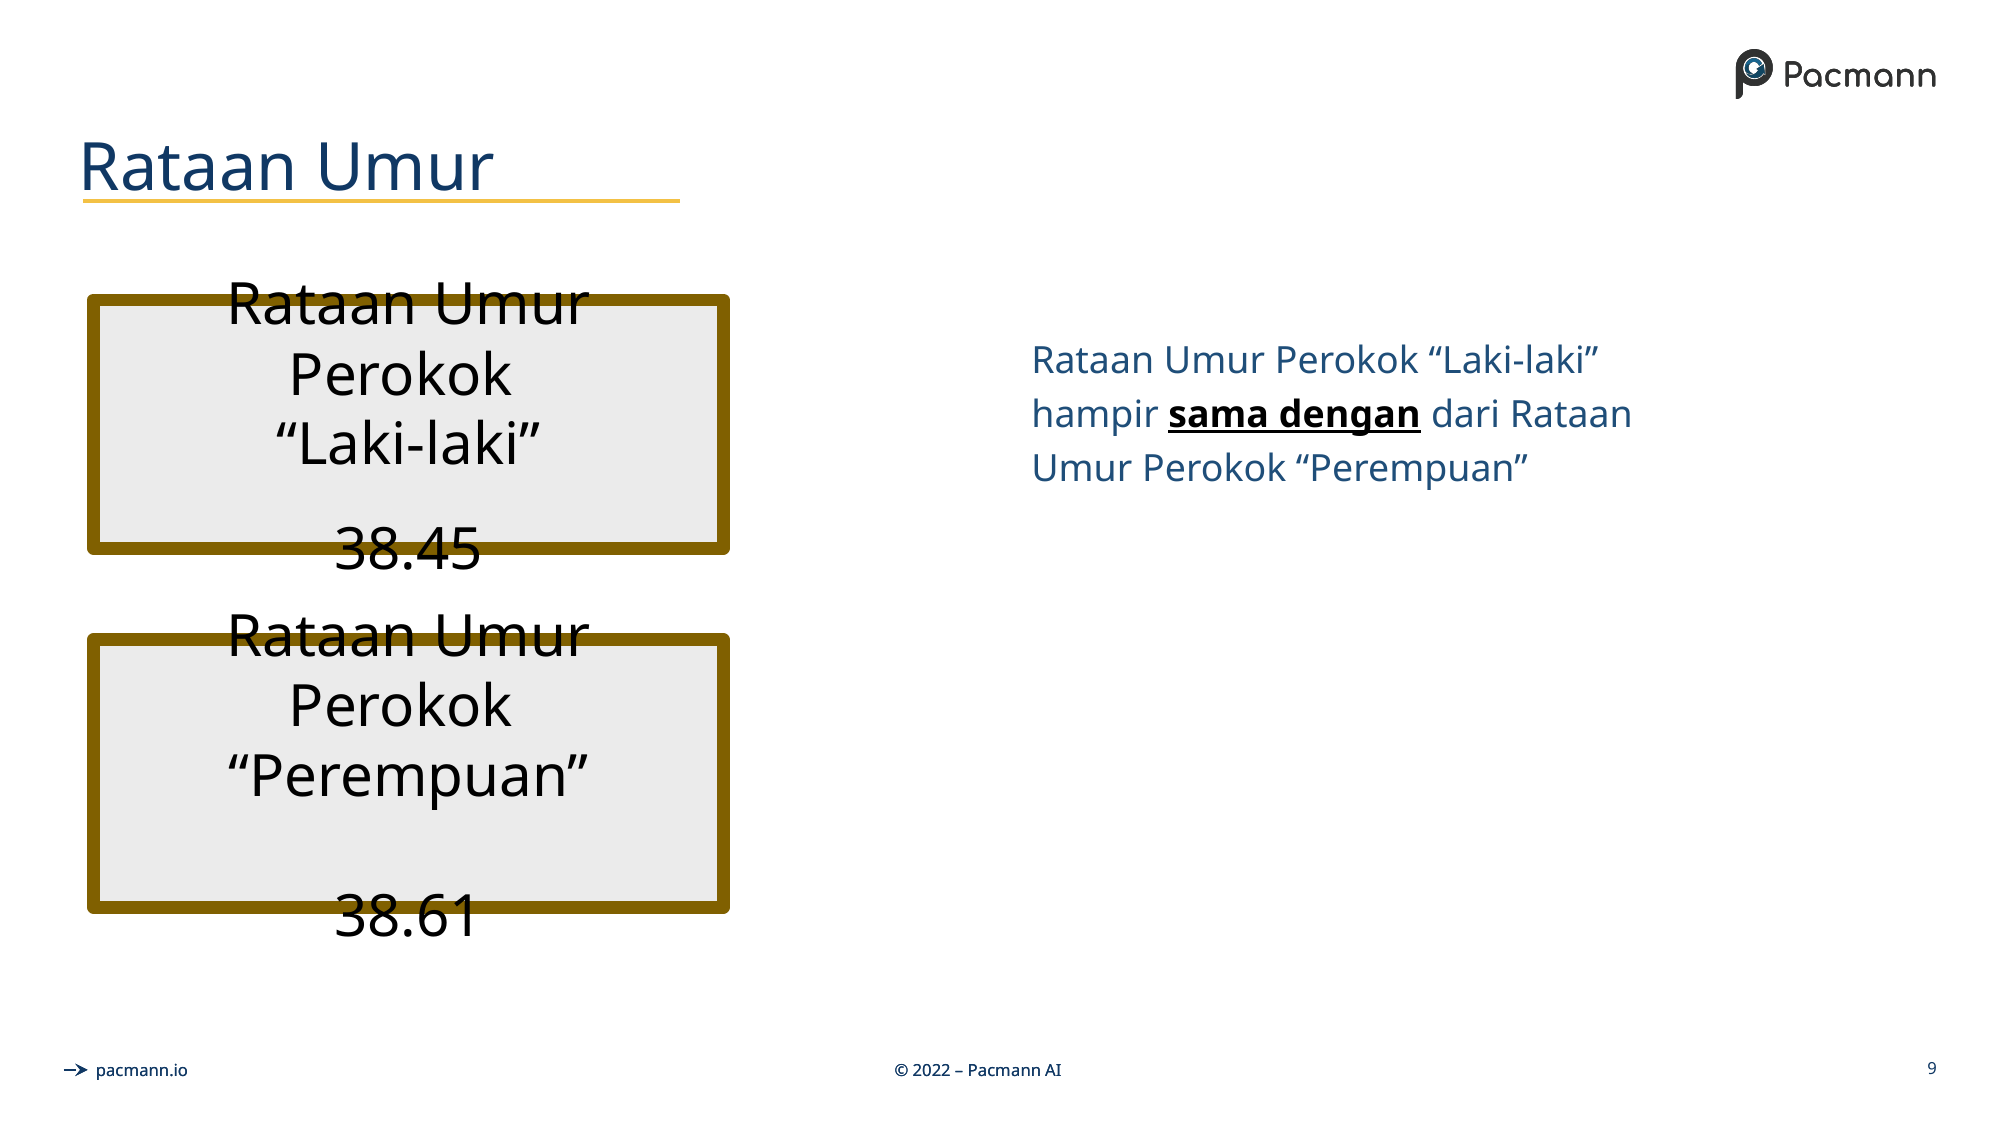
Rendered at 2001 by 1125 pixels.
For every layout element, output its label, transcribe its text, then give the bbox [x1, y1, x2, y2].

text_box Rataan Umur Perokok “Laki-laki” 38.45 [91, 298, 725, 550]
text_box Rataan Umur Perokok “Laki-laki” hampir sama dengan dari Rataan Umur Perokok “Perempuan” [1016, 250, 1746, 952]
picture [1707, 36, 1966, 112]
text_box Rataan Umur Perokok “Perempuan” 38.61 [91, 637, 725, 909]
title Rataan Umur [63, 59, 1935, 278]
